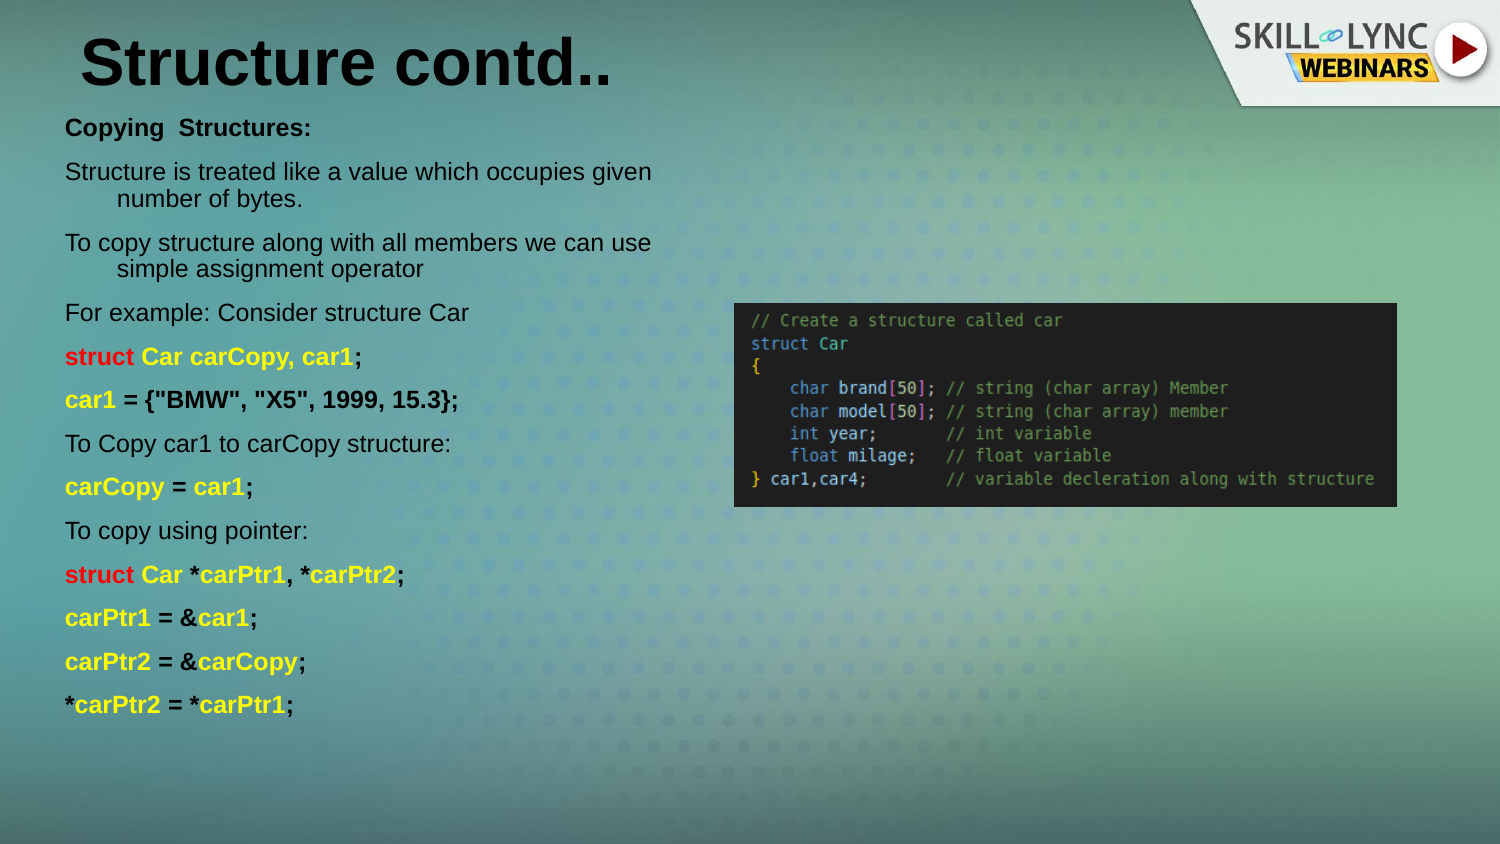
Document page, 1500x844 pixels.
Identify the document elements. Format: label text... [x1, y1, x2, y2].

picture [0, 0, 1500, 844]
title Structure contd.. [68, 18, 1363, 110]
list Copying Structures: Structure is treated like a value which occupies given number of bytes. To copy structure along with all members we can use simple assignment operator For example: Consider structure Car struct Car carCopy, car1; car1 = {"BMW", "X5", 1999, 15.3}; To Copy car1 to carCopy structure: carCopy = car1; To copy using pointer: struct Car *carPtr1, *carPtr2; carPtr1 = &car1; carPtr2 = &carCopy; *carPtr2 = *carPtr1; [30, 109, 695, 813]
